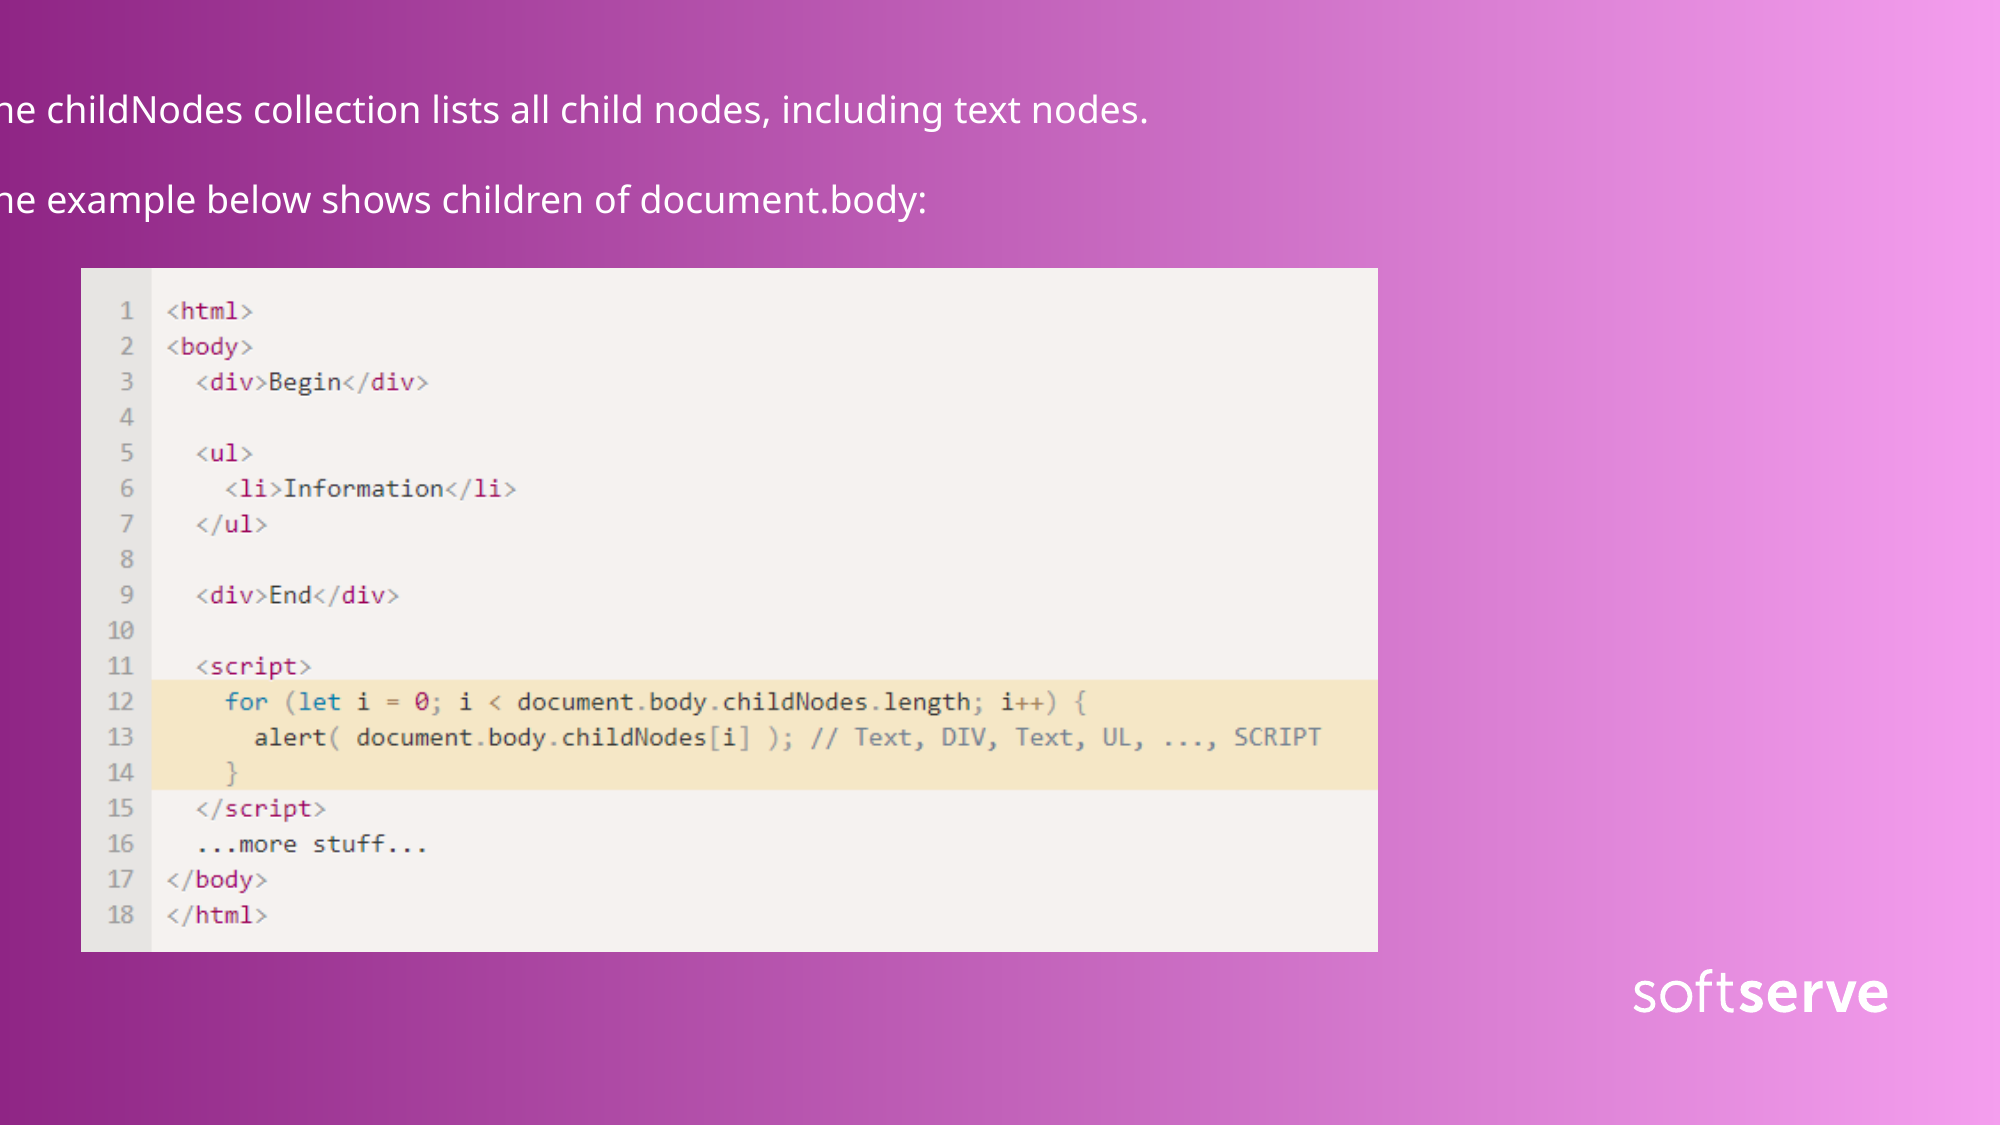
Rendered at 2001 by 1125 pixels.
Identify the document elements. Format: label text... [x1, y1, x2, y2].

picture [81, 268, 1378, 952]
text_box The childNodes collection lists all child nodes, including text nodes. The example below shows children of document.body: [0, 78, 1166, 229]
title [81, 117, 1857, 230]
